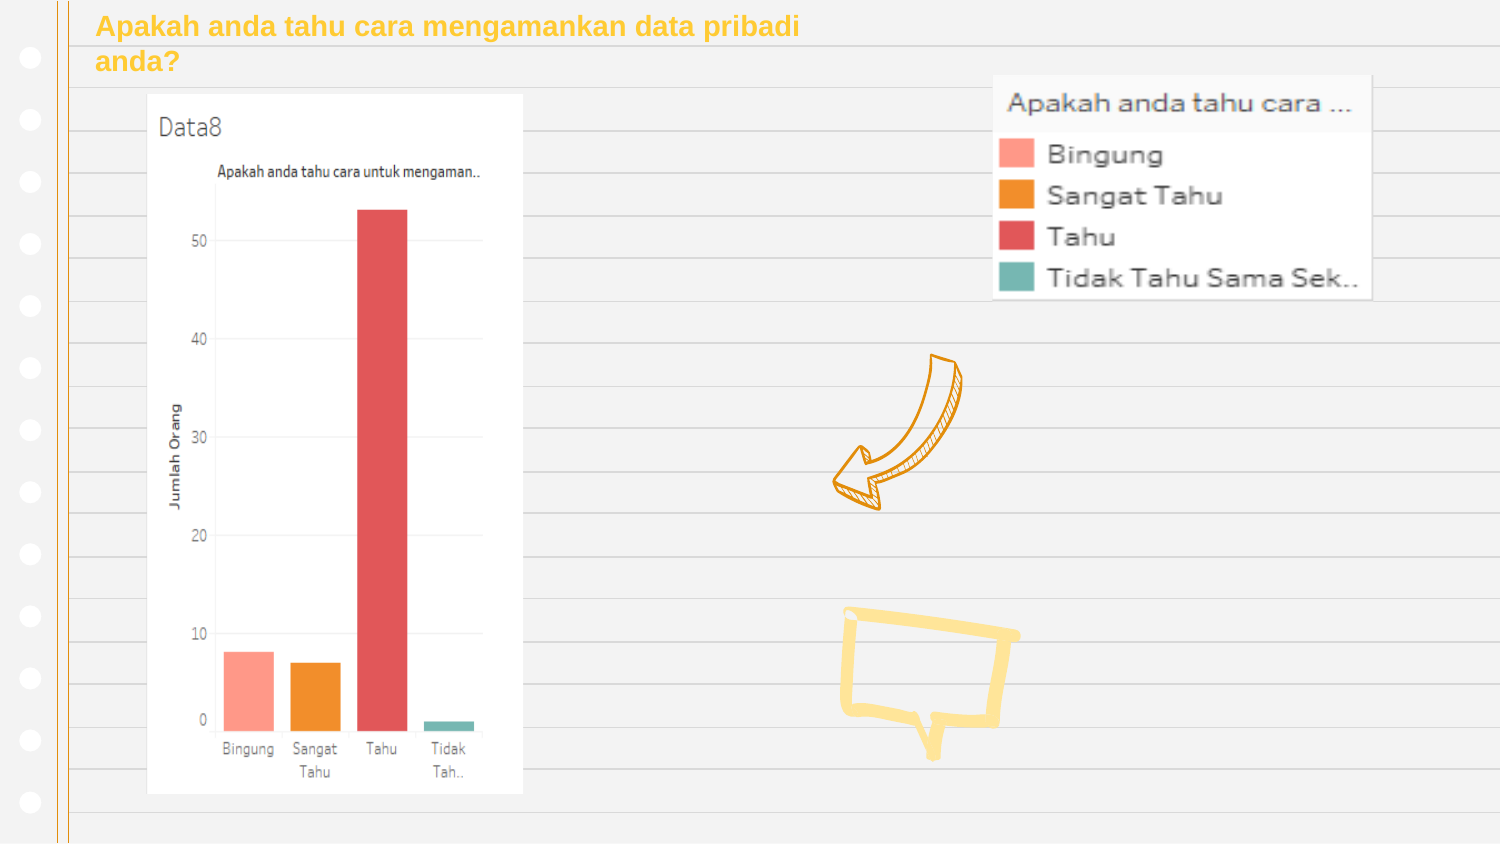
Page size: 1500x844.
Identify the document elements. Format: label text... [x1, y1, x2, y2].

text_box [832, 353, 963, 511]
picture [146, 94, 524, 794]
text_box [830, 615, 1015, 760]
text_box Apakah anda tahu cara mengamankan data pribadi anda? [80, 0, 831, 85]
picture [992, 75, 1374, 303]
